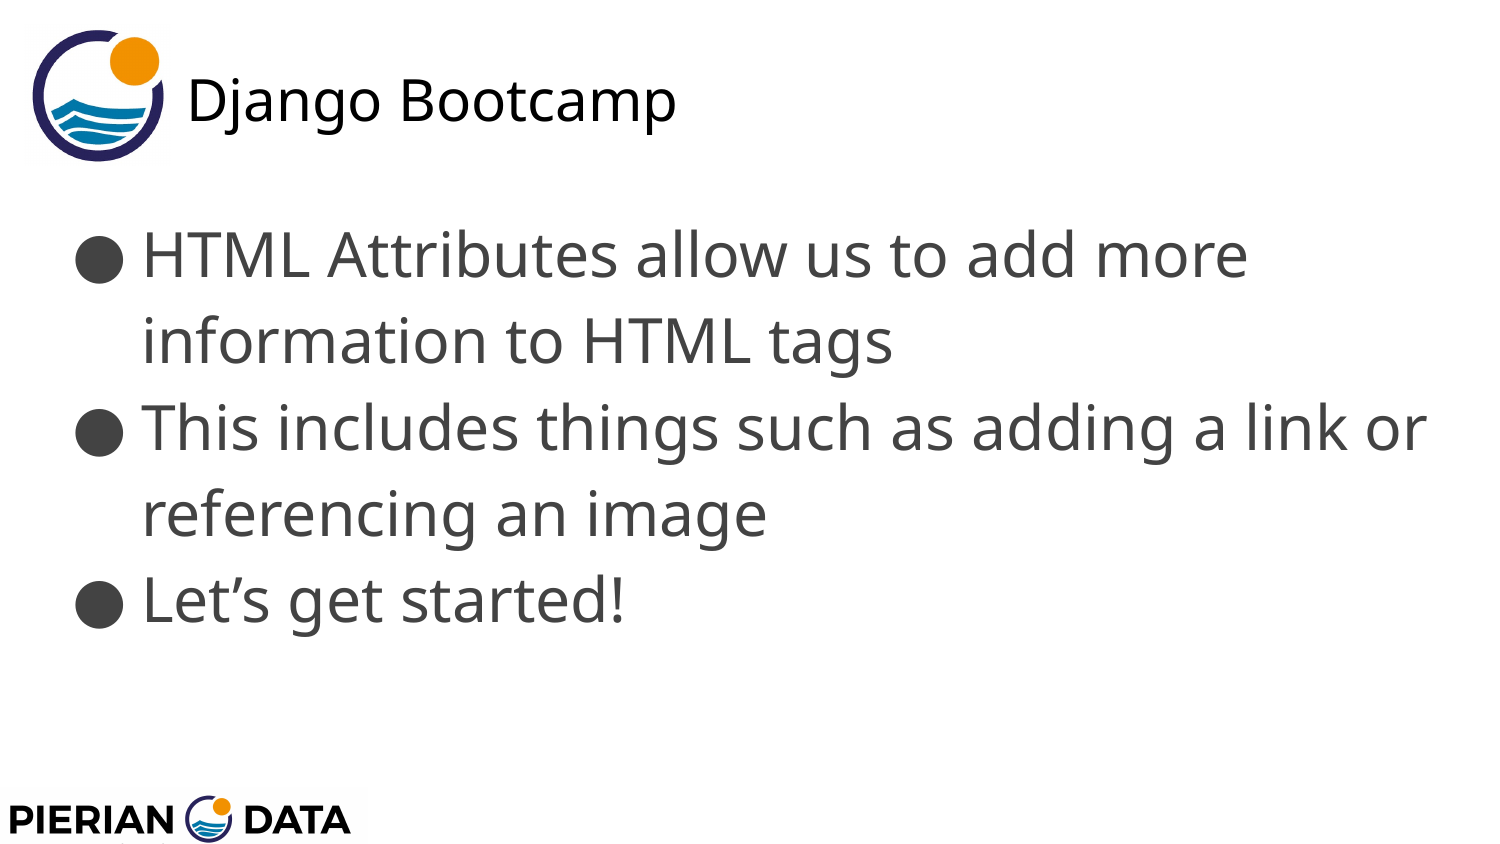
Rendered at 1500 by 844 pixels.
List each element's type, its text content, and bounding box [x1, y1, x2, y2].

list HTML Attributes allow us to add more information to HTML tags This includes things such as adding a link or referencing an image Let’s get started! [51, 189, 1449, 750]
picture [24, 24, 172, 167]
picture [0, 787, 368, 844]
title Django Bootcamp [176, 48, 1449, 143]
